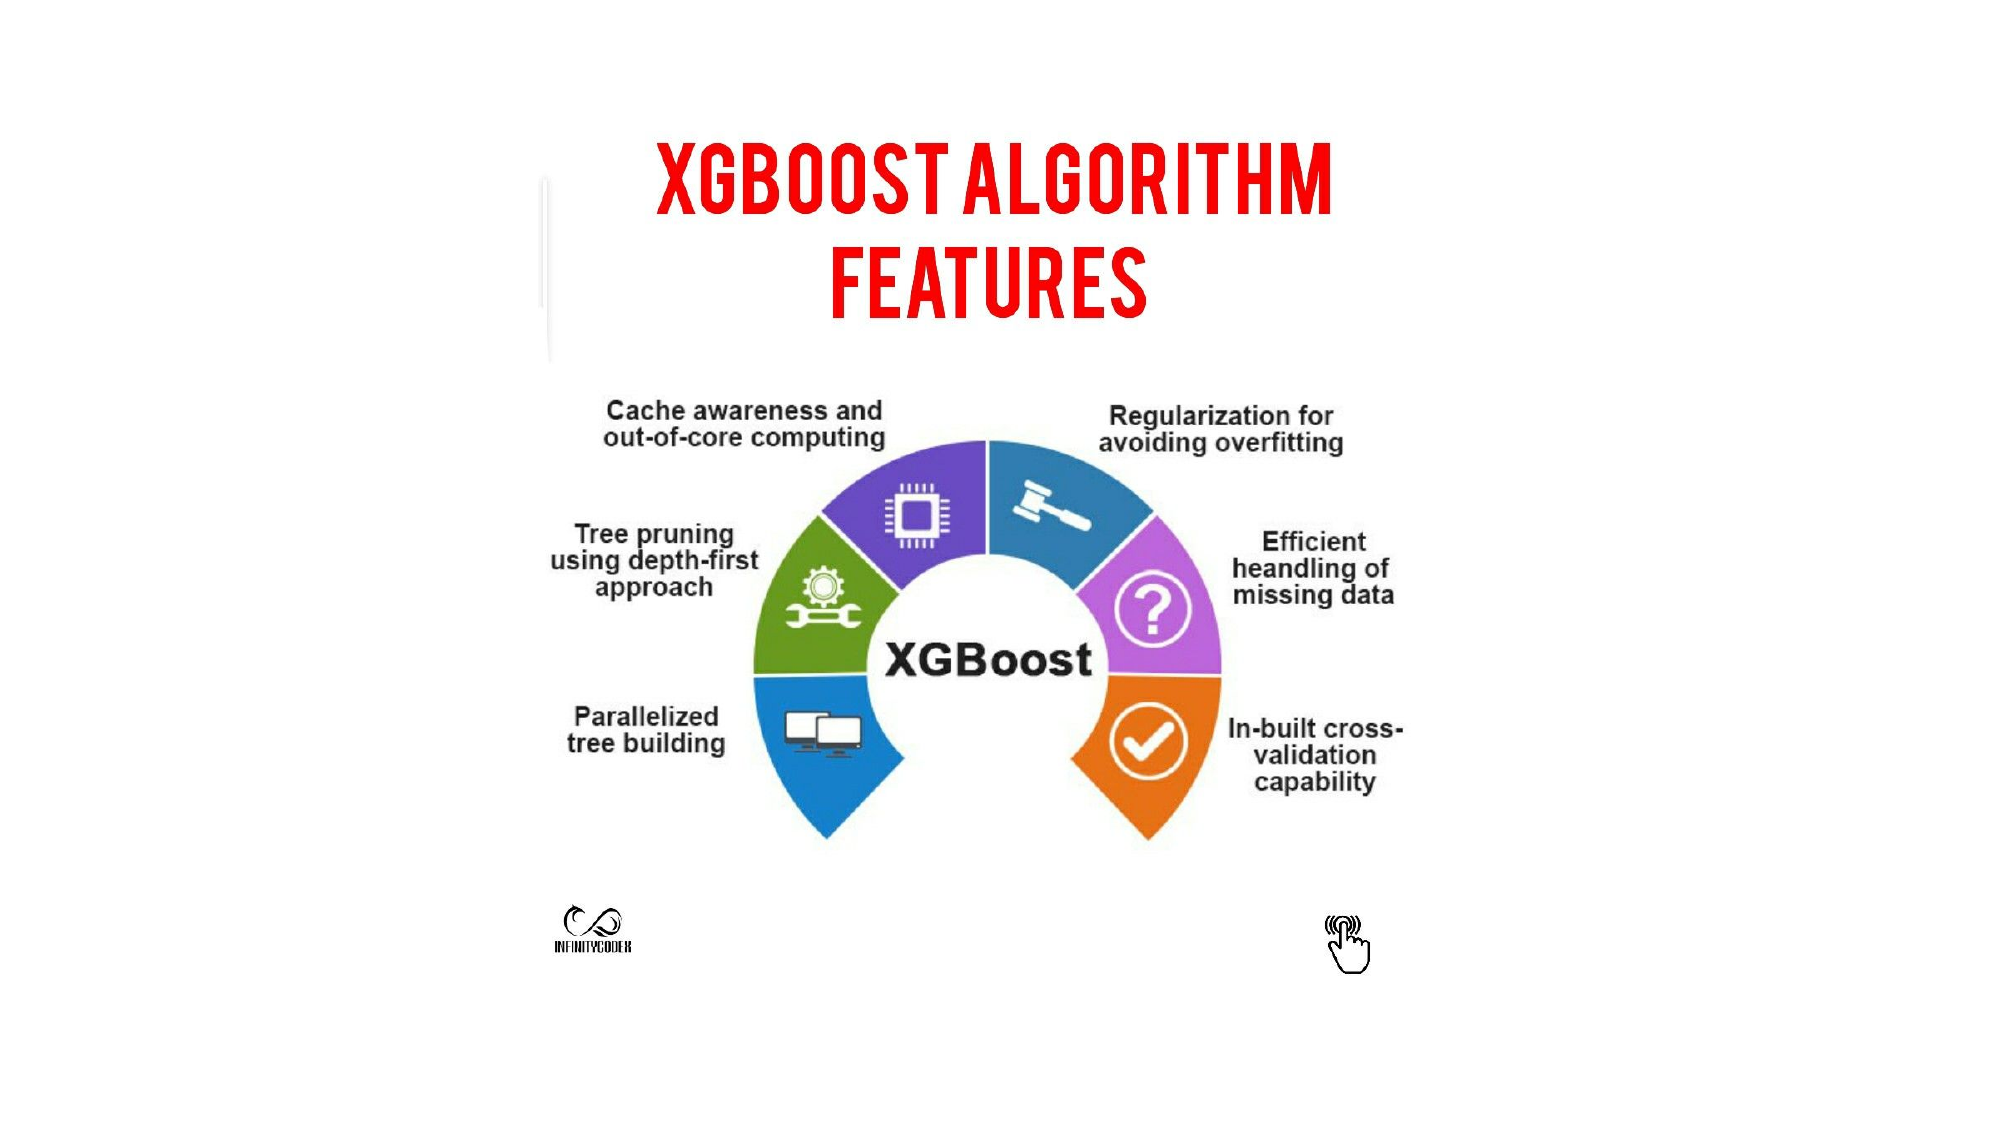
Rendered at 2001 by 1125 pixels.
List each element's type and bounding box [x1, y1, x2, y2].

picture [538, 77, 1437, 976]
